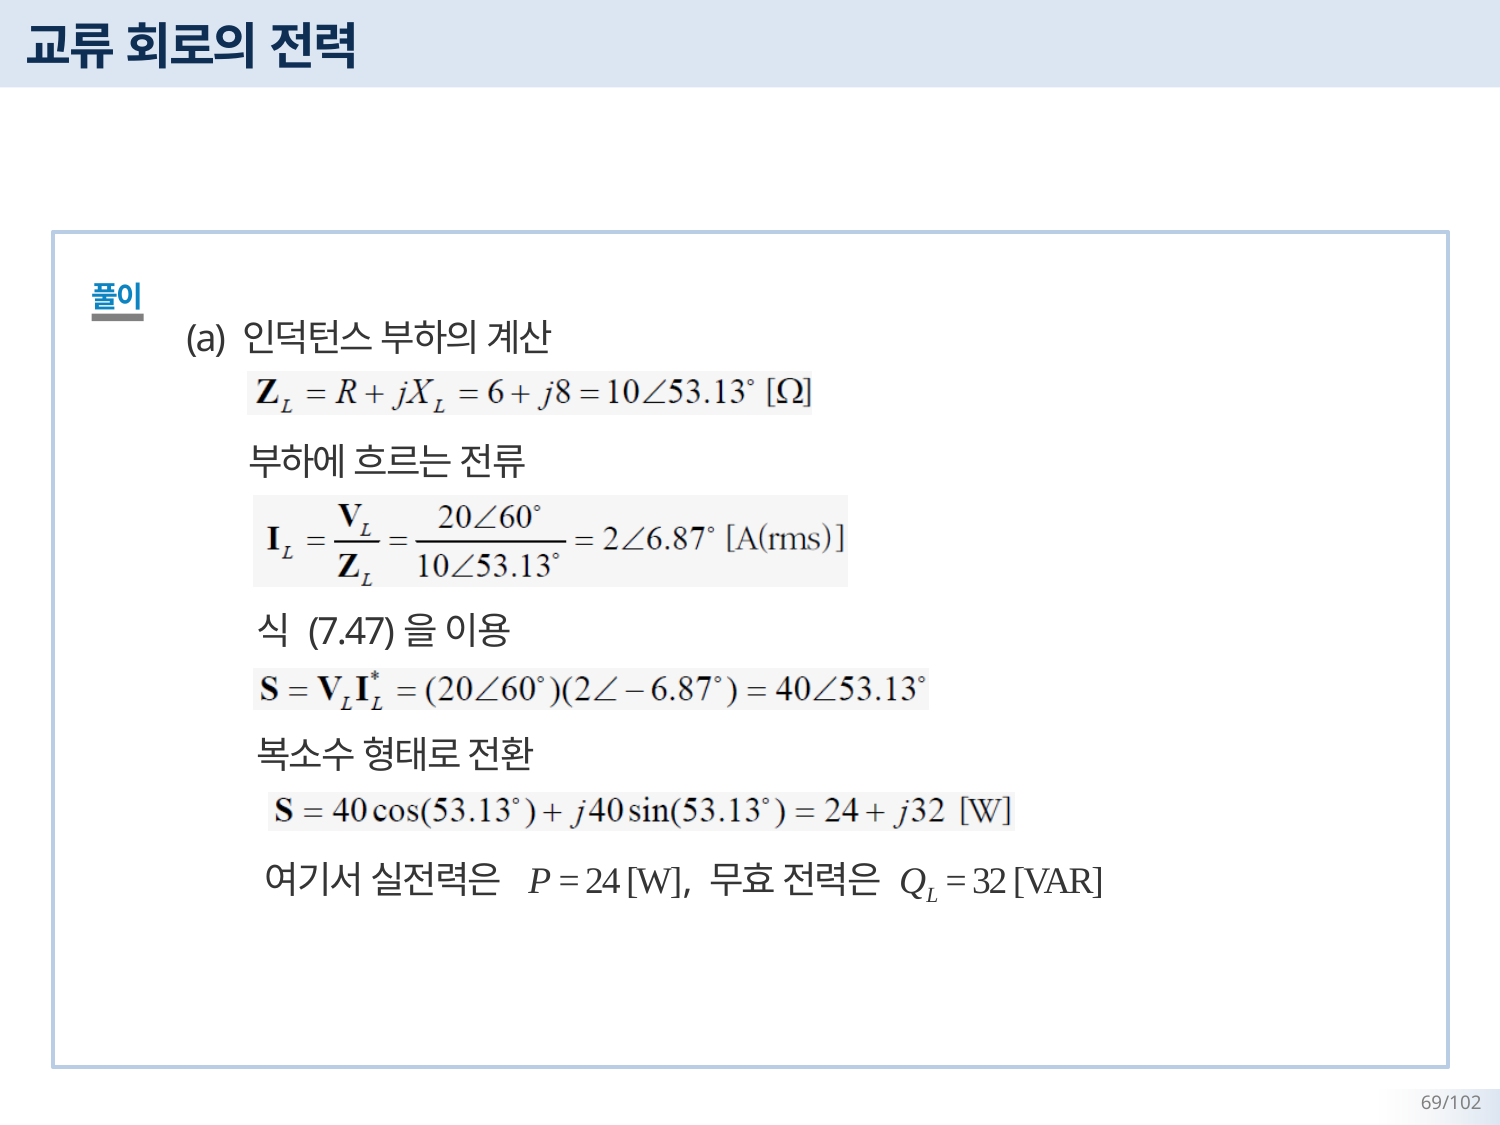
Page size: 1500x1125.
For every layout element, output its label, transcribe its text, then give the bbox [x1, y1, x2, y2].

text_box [52, 231, 1449, 1068]
title 교류 회로의 전력 [10, 5, 1288, 84]
